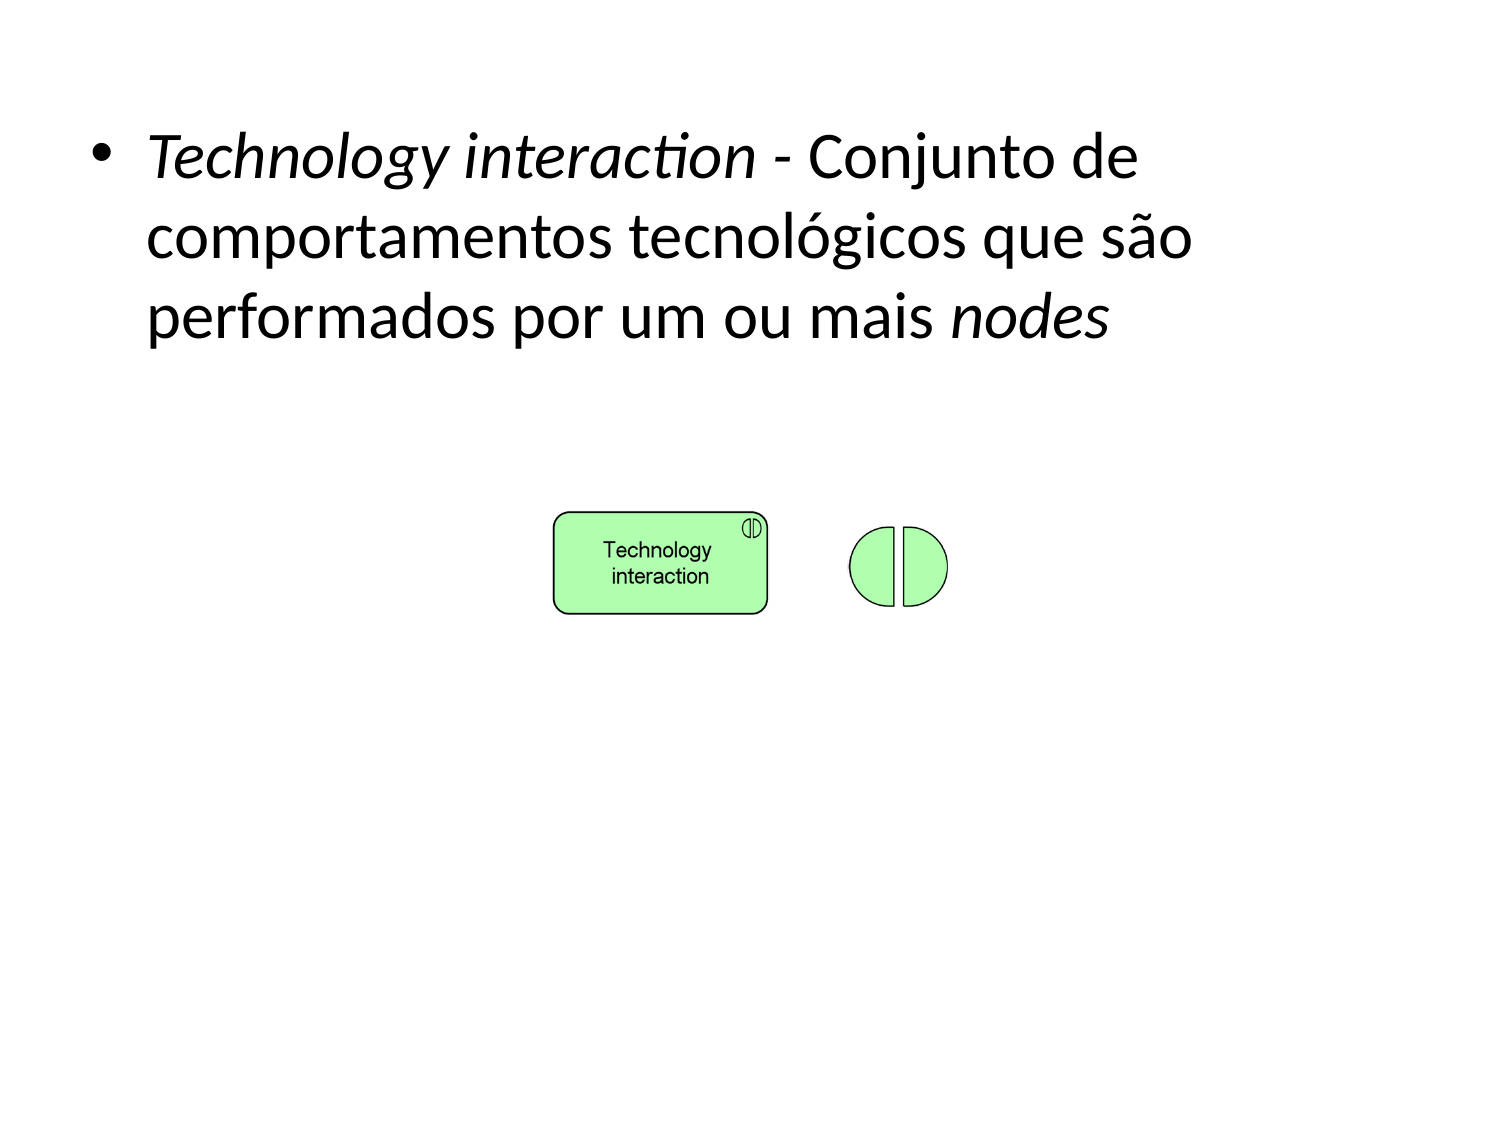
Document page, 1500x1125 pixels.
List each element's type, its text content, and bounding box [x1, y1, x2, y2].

list Technology interaction - Conjunto de comportamentos tecnológicos que são performados por um ou mais nodes [75, 104, 1425, 1005]
picture [551, 510, 949, 615]
